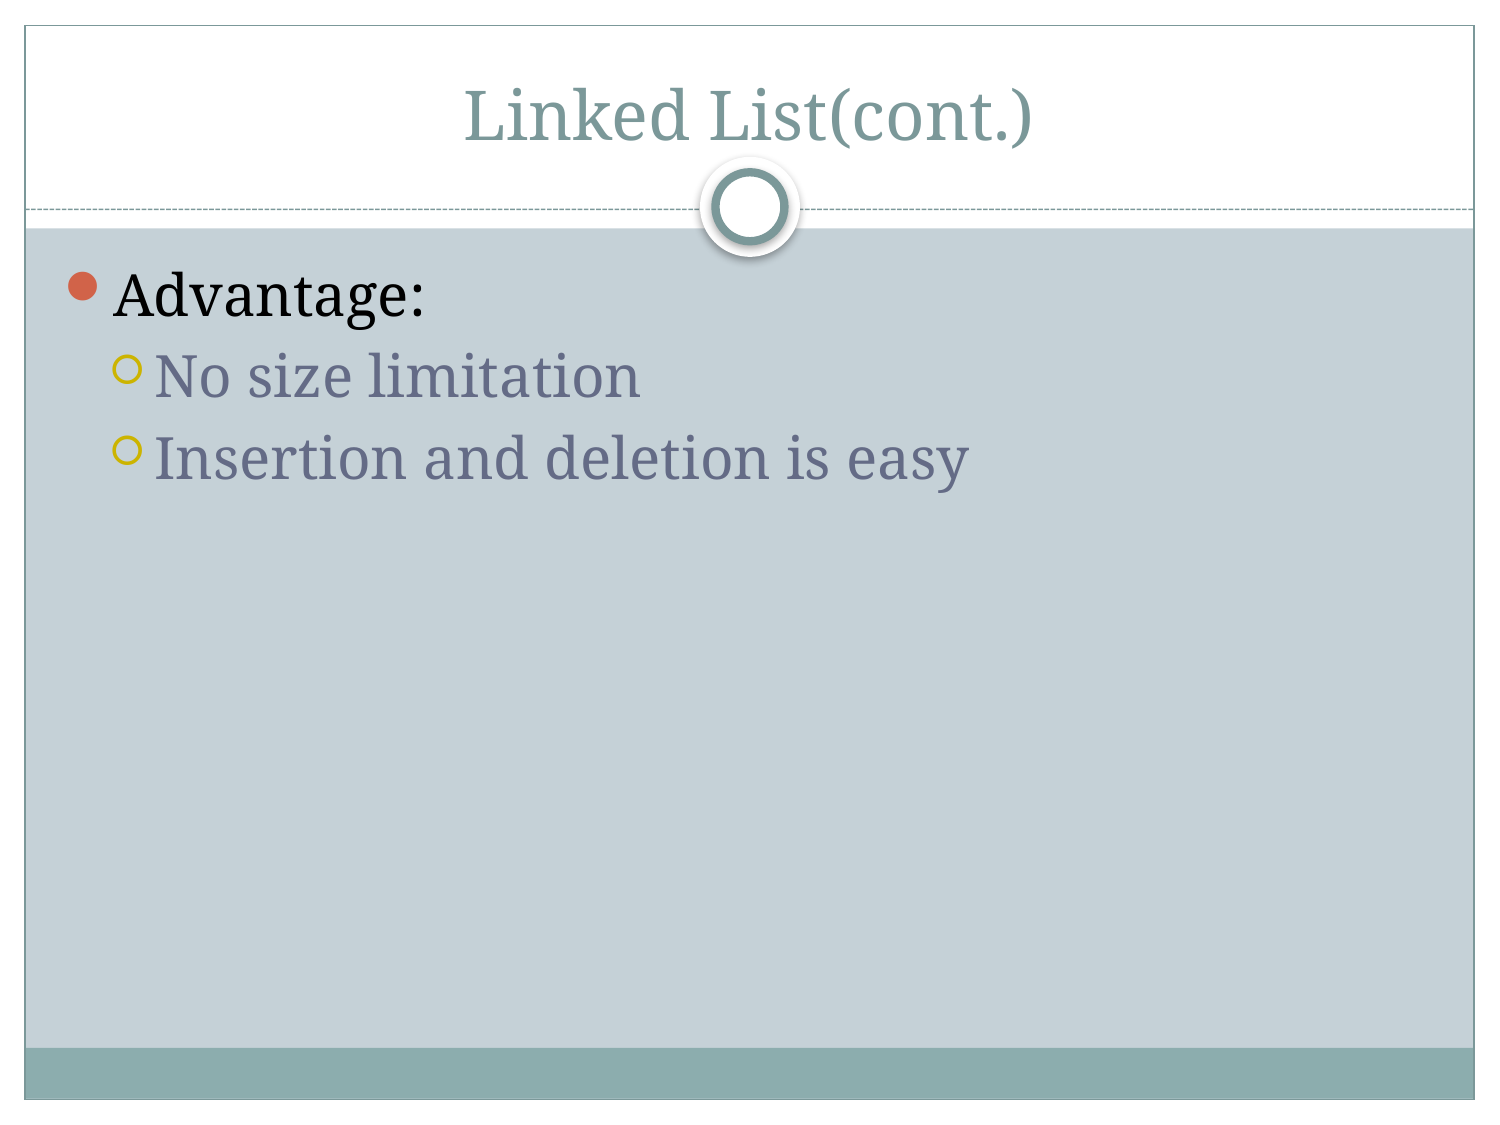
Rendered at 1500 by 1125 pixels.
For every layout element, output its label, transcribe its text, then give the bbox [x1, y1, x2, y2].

title Linked List(cont.) [49, 37, 1450, 162]
list Advantage: No size limitation Insertion and deletion is easy [49, 250, 1445, 1001]
